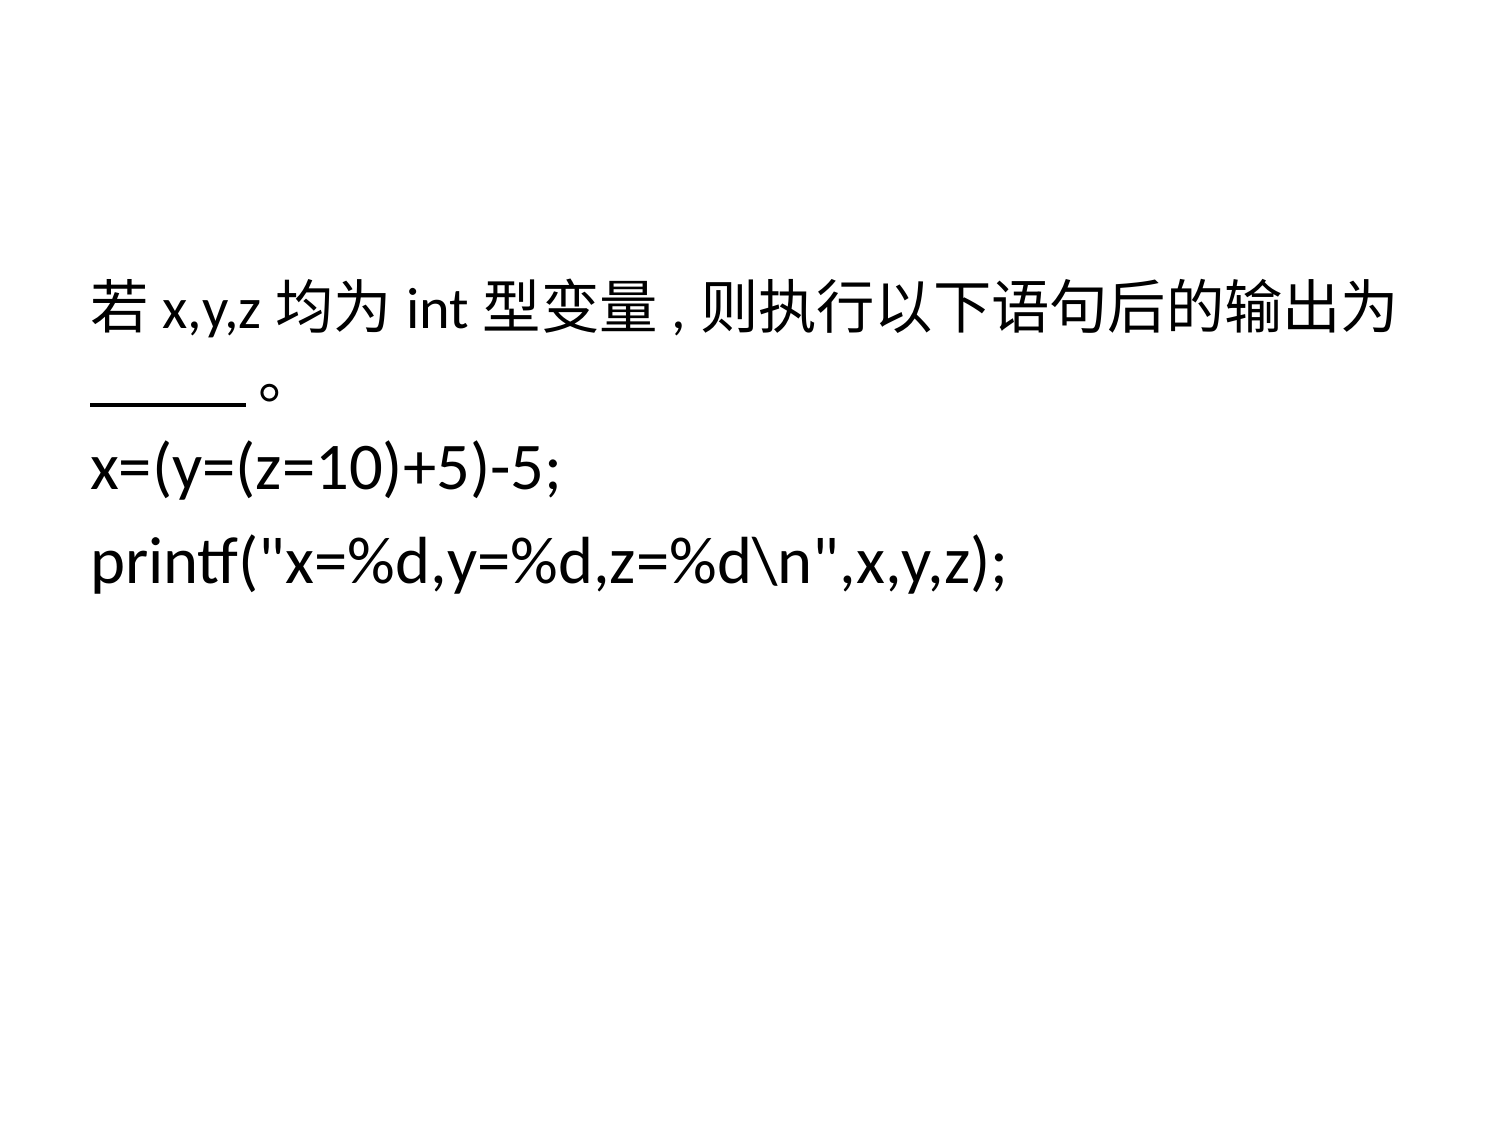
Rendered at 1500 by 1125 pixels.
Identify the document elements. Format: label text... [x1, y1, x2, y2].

list 若x,y,z均为int型变量,则执行以下语句后的输出为 。 x=(y=(z=10)+5)-5; printf("x=%d,y=%d,z=%d\n",x,y,z); [75, 262, 1425, 1005]
